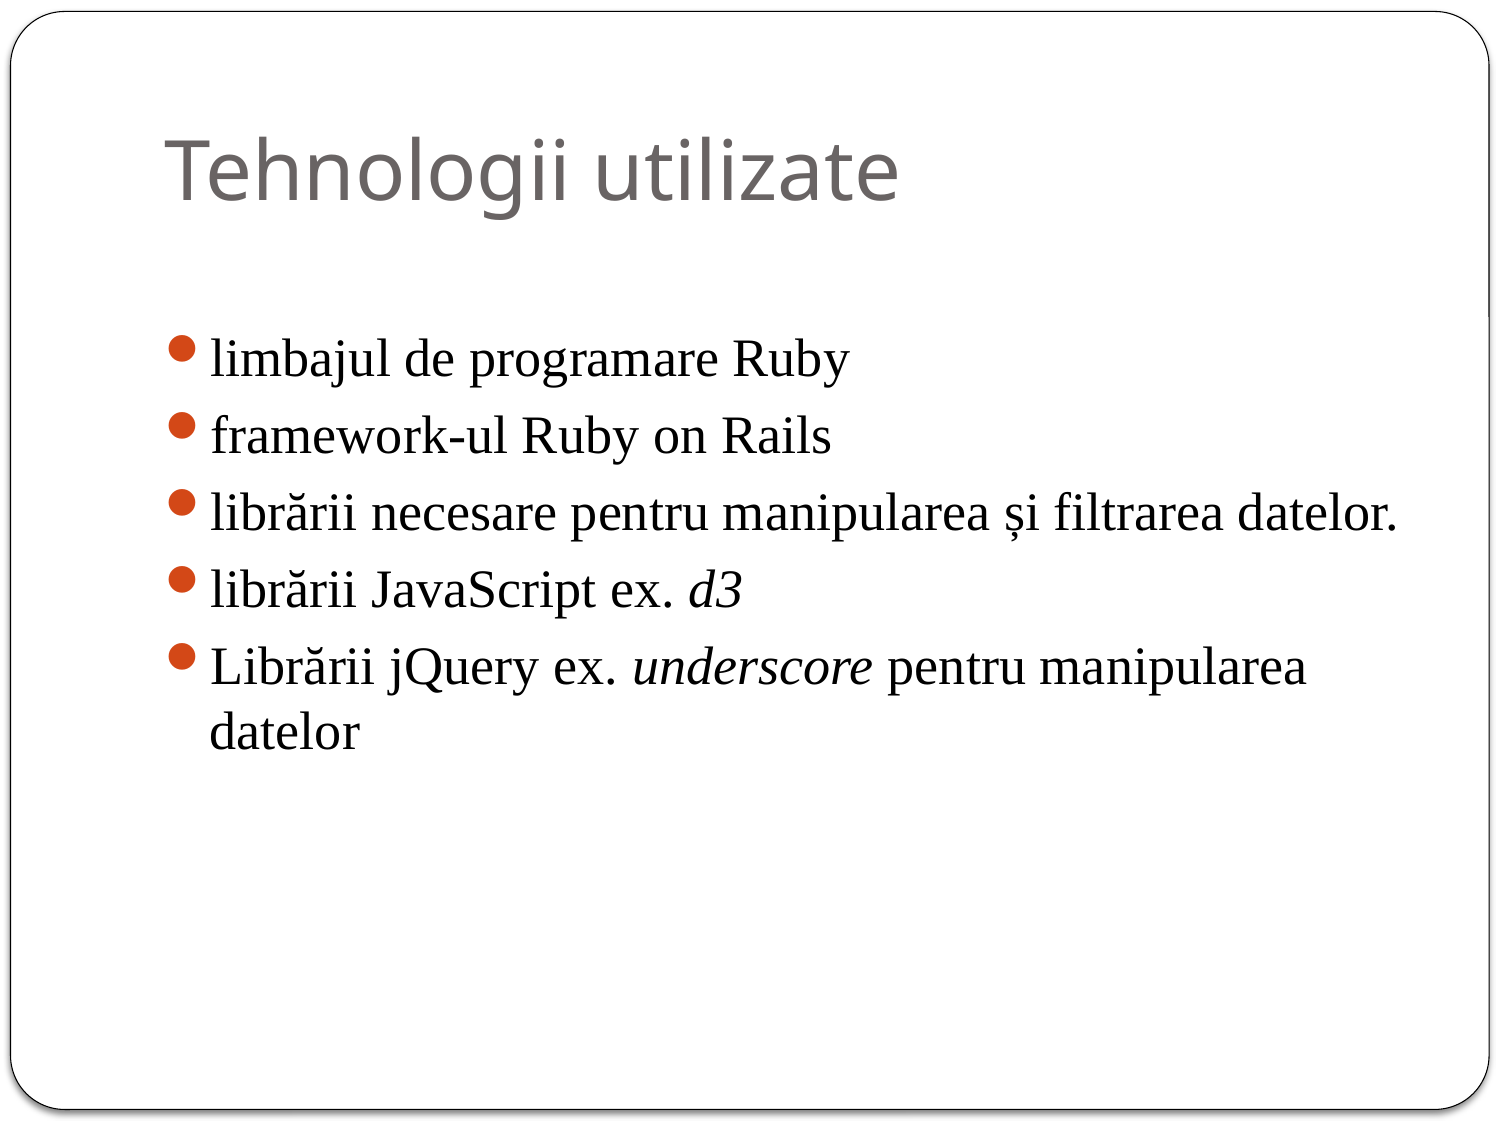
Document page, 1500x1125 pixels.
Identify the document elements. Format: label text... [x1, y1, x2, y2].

title Tehnologii utilizate [150, 45, 1425, 233]
list limbajul de programare Ruby framework-ul Ruby on Rails librării necesare pentru manipularea și filtrarea datelor. librării JavaScript ex. d3 Librării jQuery ex. underscore pentru manipularea datelor [150, 237, 1425, 988]
